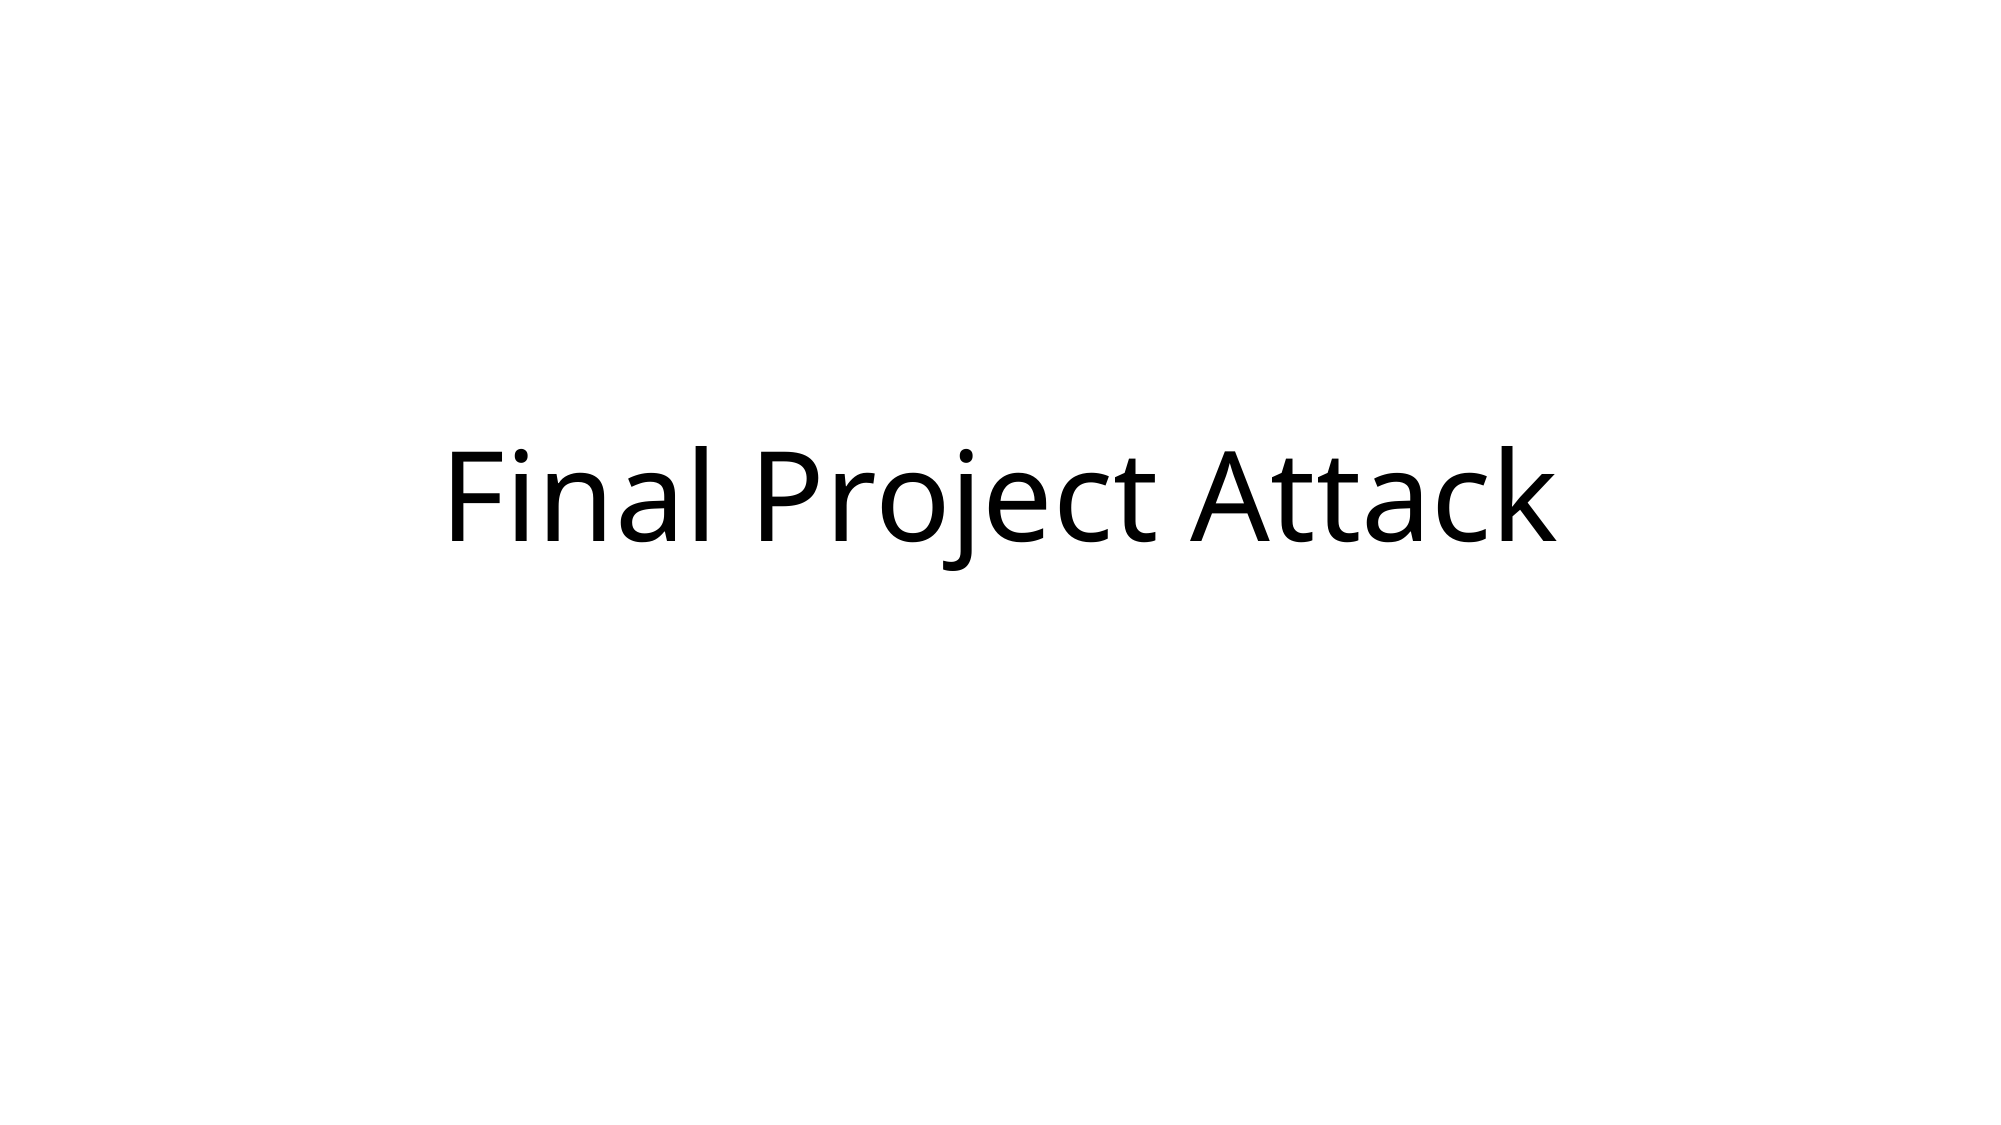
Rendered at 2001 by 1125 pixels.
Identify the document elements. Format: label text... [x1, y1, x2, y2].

title Final Project Attack [249, 184, 1750, 576]
